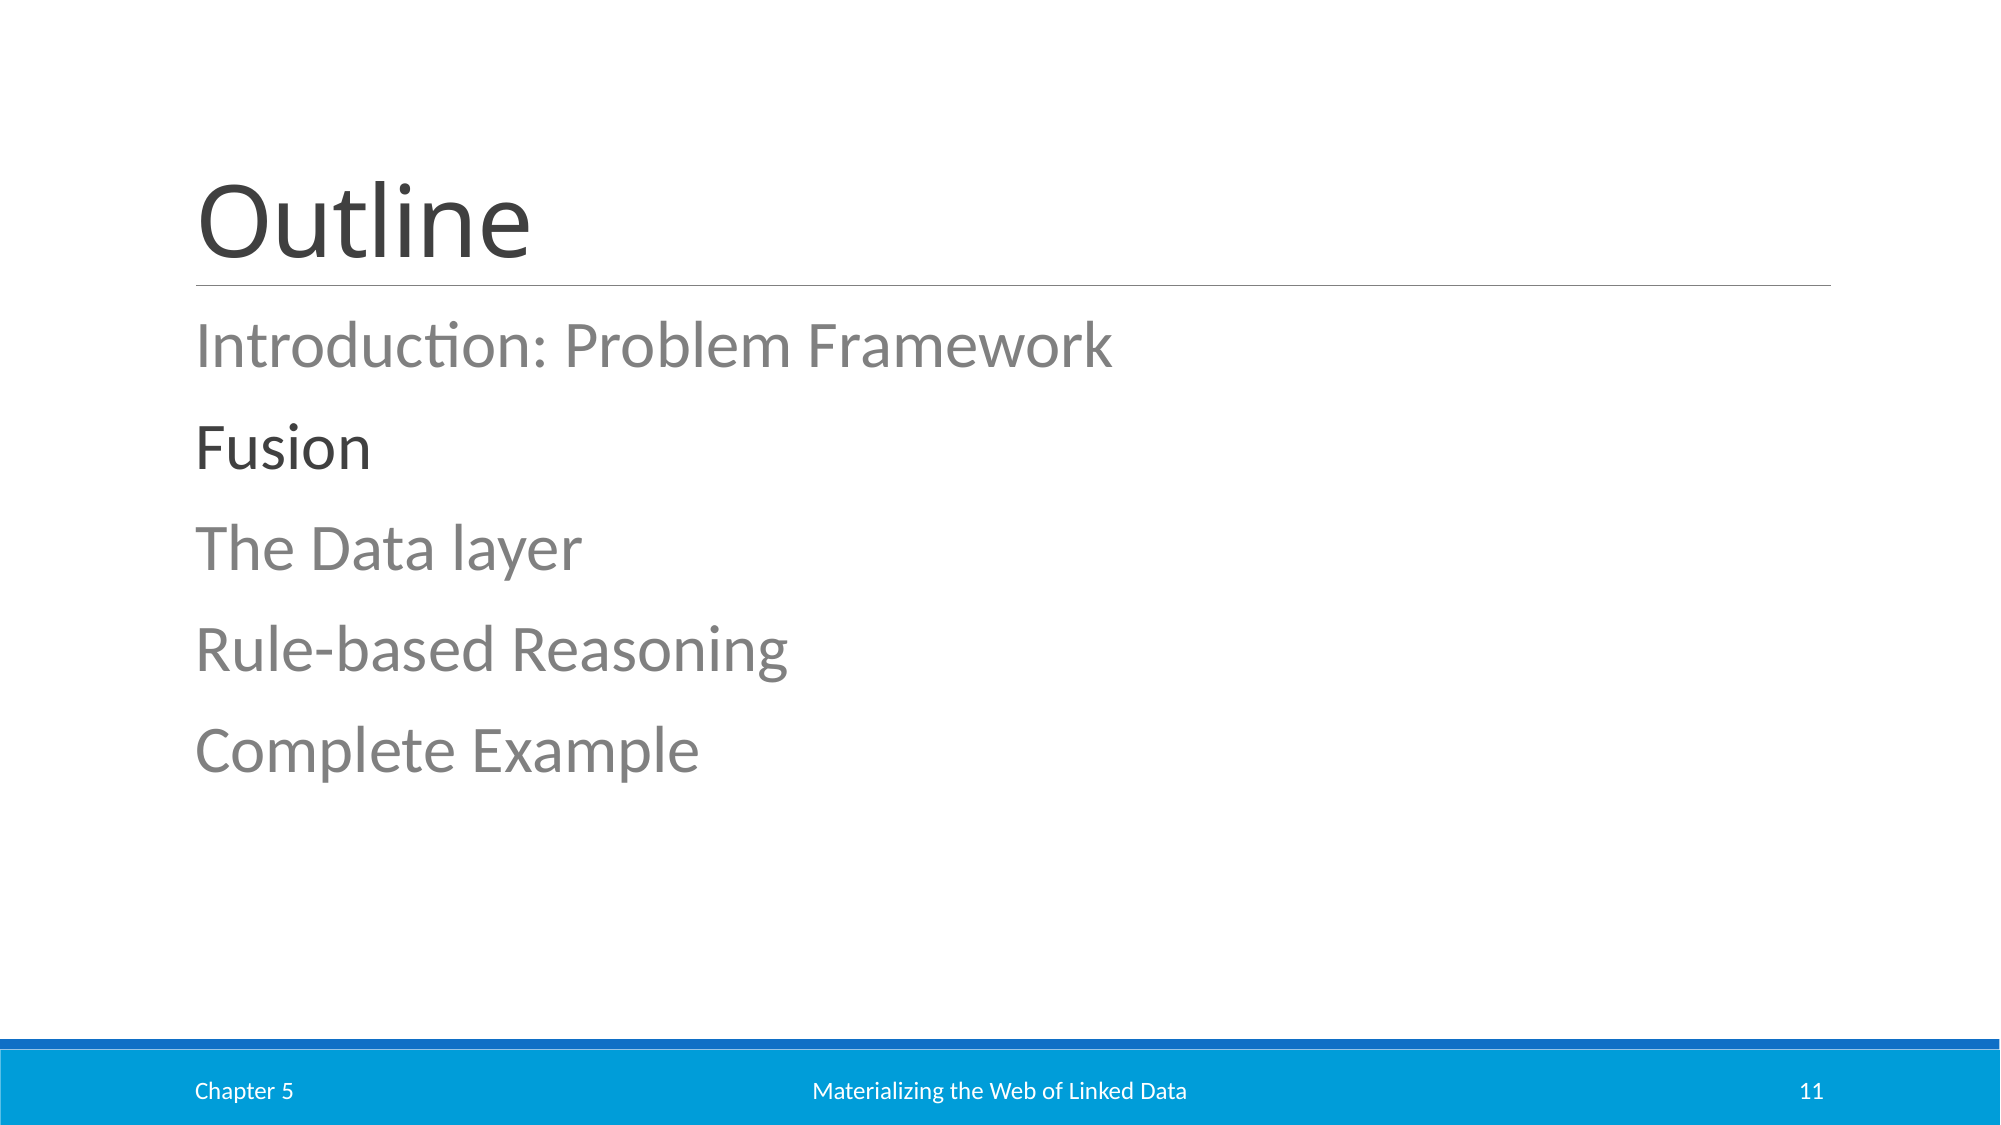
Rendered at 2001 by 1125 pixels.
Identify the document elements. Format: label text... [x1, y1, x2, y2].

list Introduction: Problem Framework Fusion The Data layer Rule-based Reasoning Complete Example [180, 302, 1830, 963]
footer Materializing the Web of Linked Data [604, 1059, 1396, 1120]
slide_number 11 [1624, 1059, 1840, 1120]
slide_number Chapter 5 [180, 1059, 586, 1120]
title Outline [180, 47, 1830, 285]
